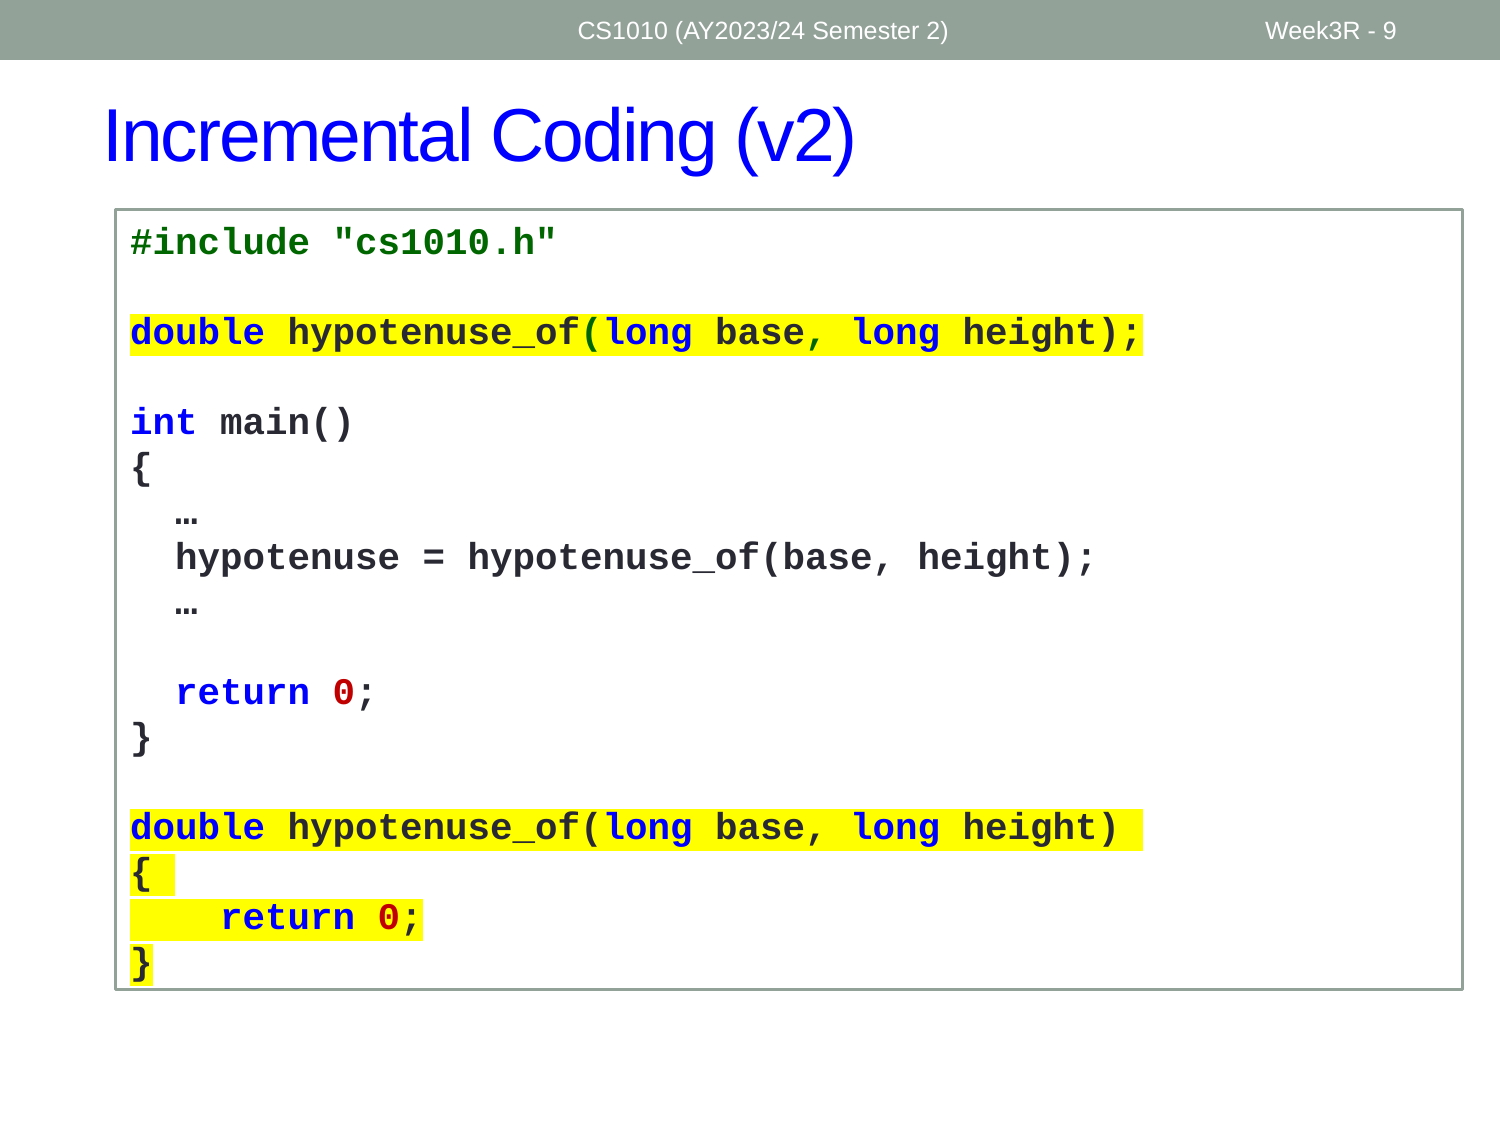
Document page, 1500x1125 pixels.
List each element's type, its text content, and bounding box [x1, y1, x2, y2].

text_box #include "cs1010.h" double hypotenuse_of(long base, long height); int main() { … hypotenuse = hypotenuse_of(base, height); … return 0; } double hypotenuse_of(long base, long height) { return 0; } [113, 208, 1465, 992]
title Incremental Coding (v2) [87, 62, 1463, 200]
footer CS1010 (AY2023/24 Semester 2) [562, 3, 1238, 57]
slide_number Week3R - 9 [1250, 3, 1425, 57]
list [96, 194, 1447, 750]
